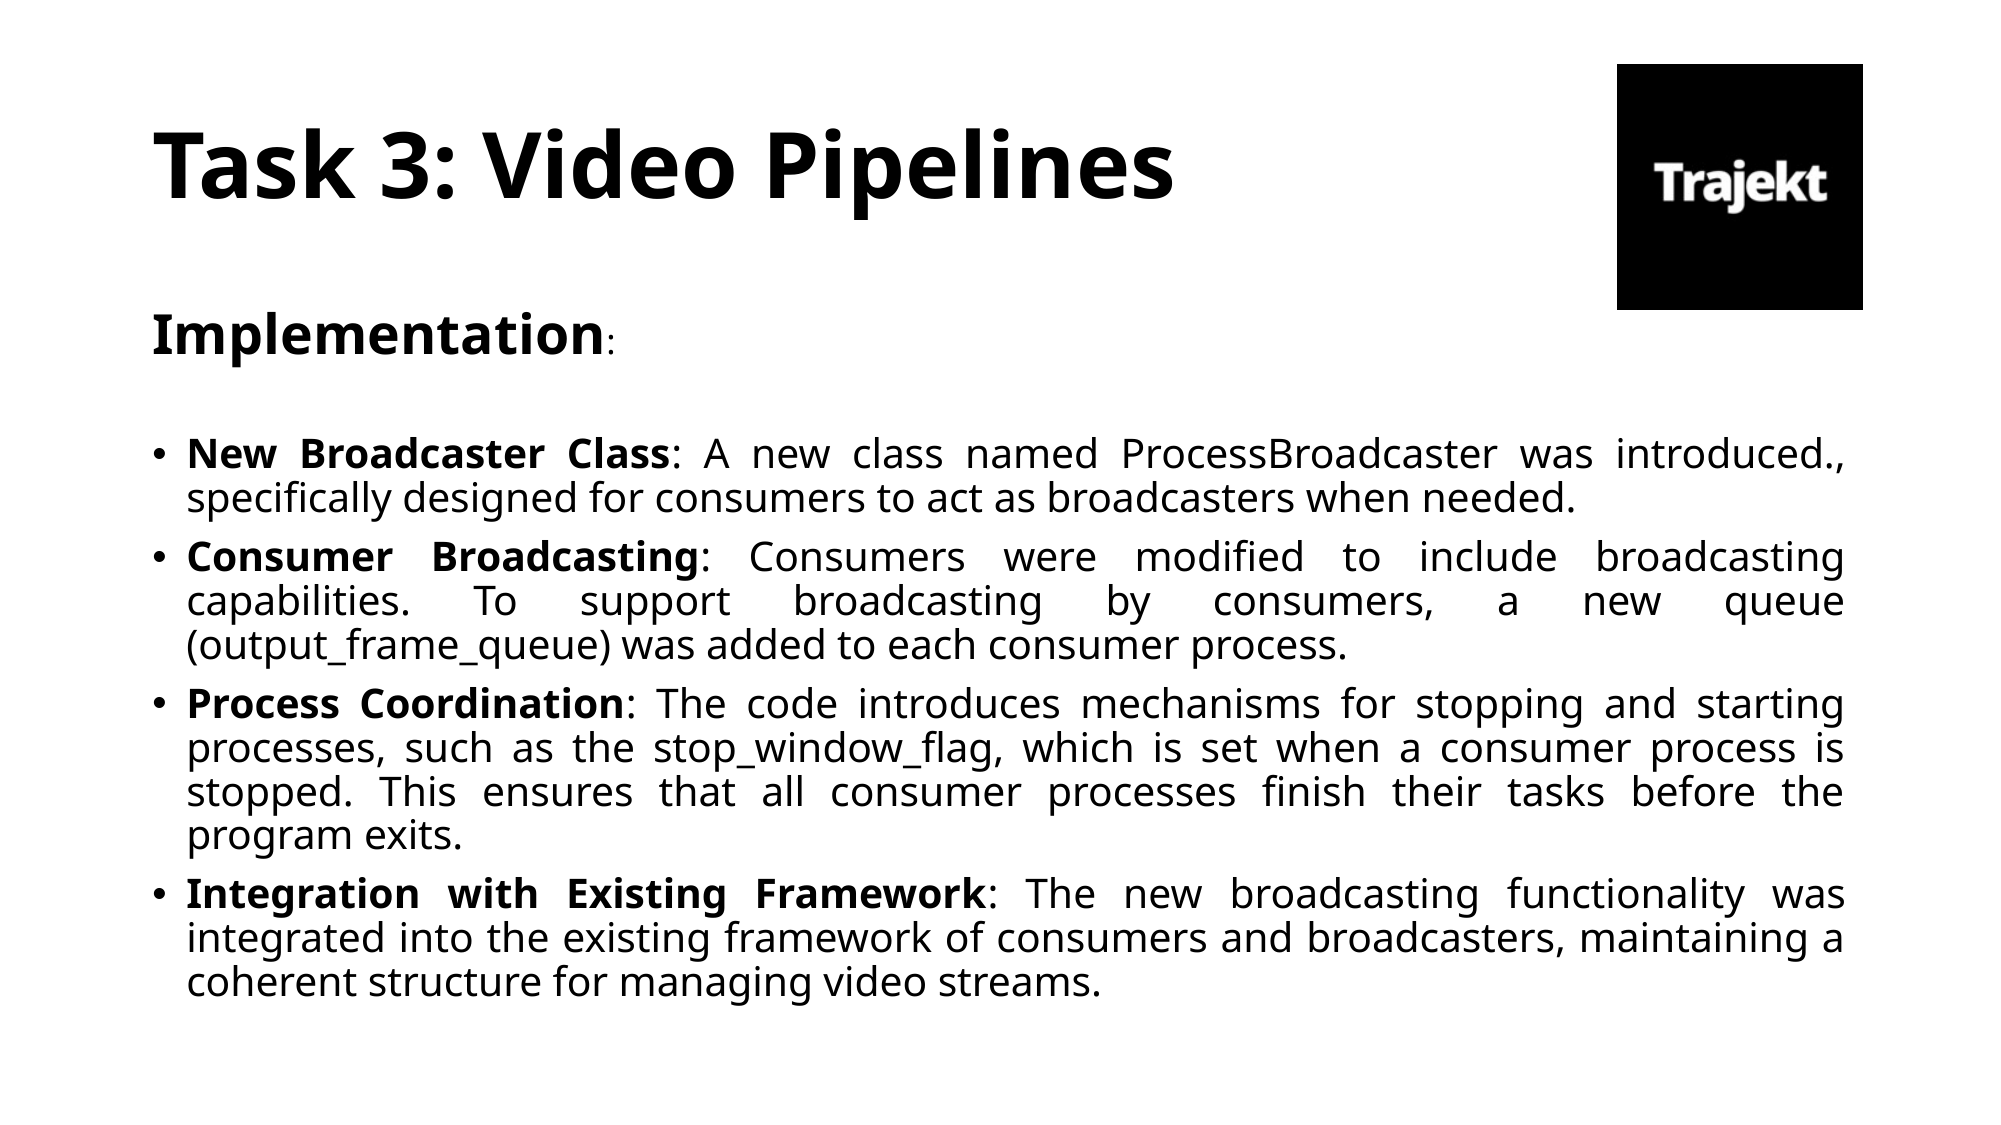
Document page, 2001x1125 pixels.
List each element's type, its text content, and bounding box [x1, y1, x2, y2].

picture [1617, 64, 1863, 310]
list Implementation: New Broadcaster Class: A new class named ProcessBroadcaster was introduced., specifically designed for consumers to act as broadcasters when needed. Consumer Broadcasting: Consumers were modified to include broadcasting capabilities. To support broadcasting by consumers, a new queue (output_frame_queue) was added to each consumer process. Process Coordination: The code introduces mechanisms for stopping and starting processes, such as the stop_window_flag, which is set when a consumer process is stopped. This ensures that all consumer processes finish their tasks before the program exits. Integration with Existing Framework: The new broadcasting functionality was integrated into the existing framework of consumers and broadcasters, maintaining a coherent structure for managing video streams. [137, 299, 1863, 1014]
title Task 3: Video Pipelines [137, 59, 1863, 278]
